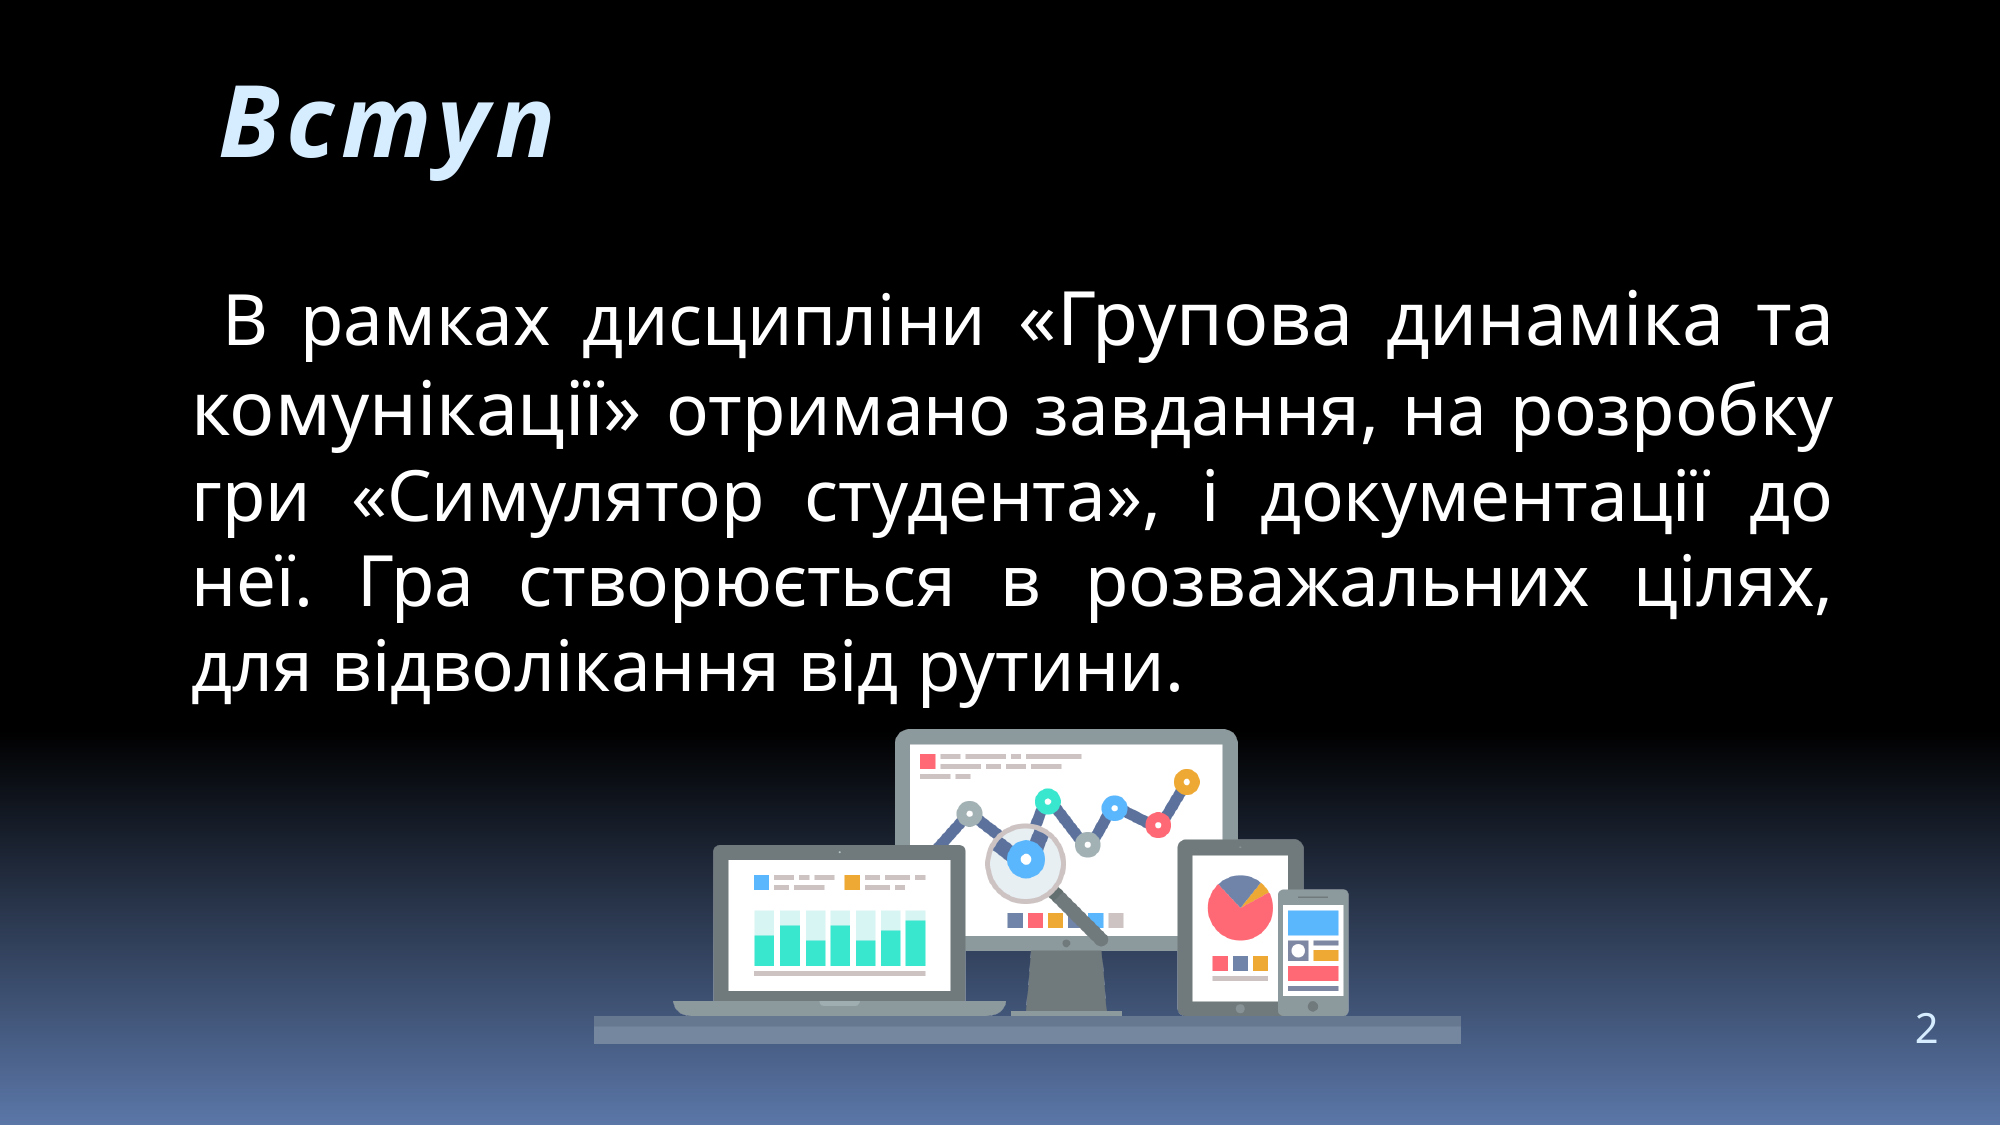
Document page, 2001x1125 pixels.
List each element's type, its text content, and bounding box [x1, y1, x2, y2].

text_box 2 [1899, 1006, 2000, 1067]
list В рамках дисципліни «Групова динаміка та комунікації» отримано завдання, на розробку гри «Симулятор студента», і документації до неї. Гра створюється в розважальних цілях, для відволікання від рутини. [176, 263, 1850, 740]
title Вступ [203, 50, 1604, 263]
picture [594, 728, 1461, 1044]
